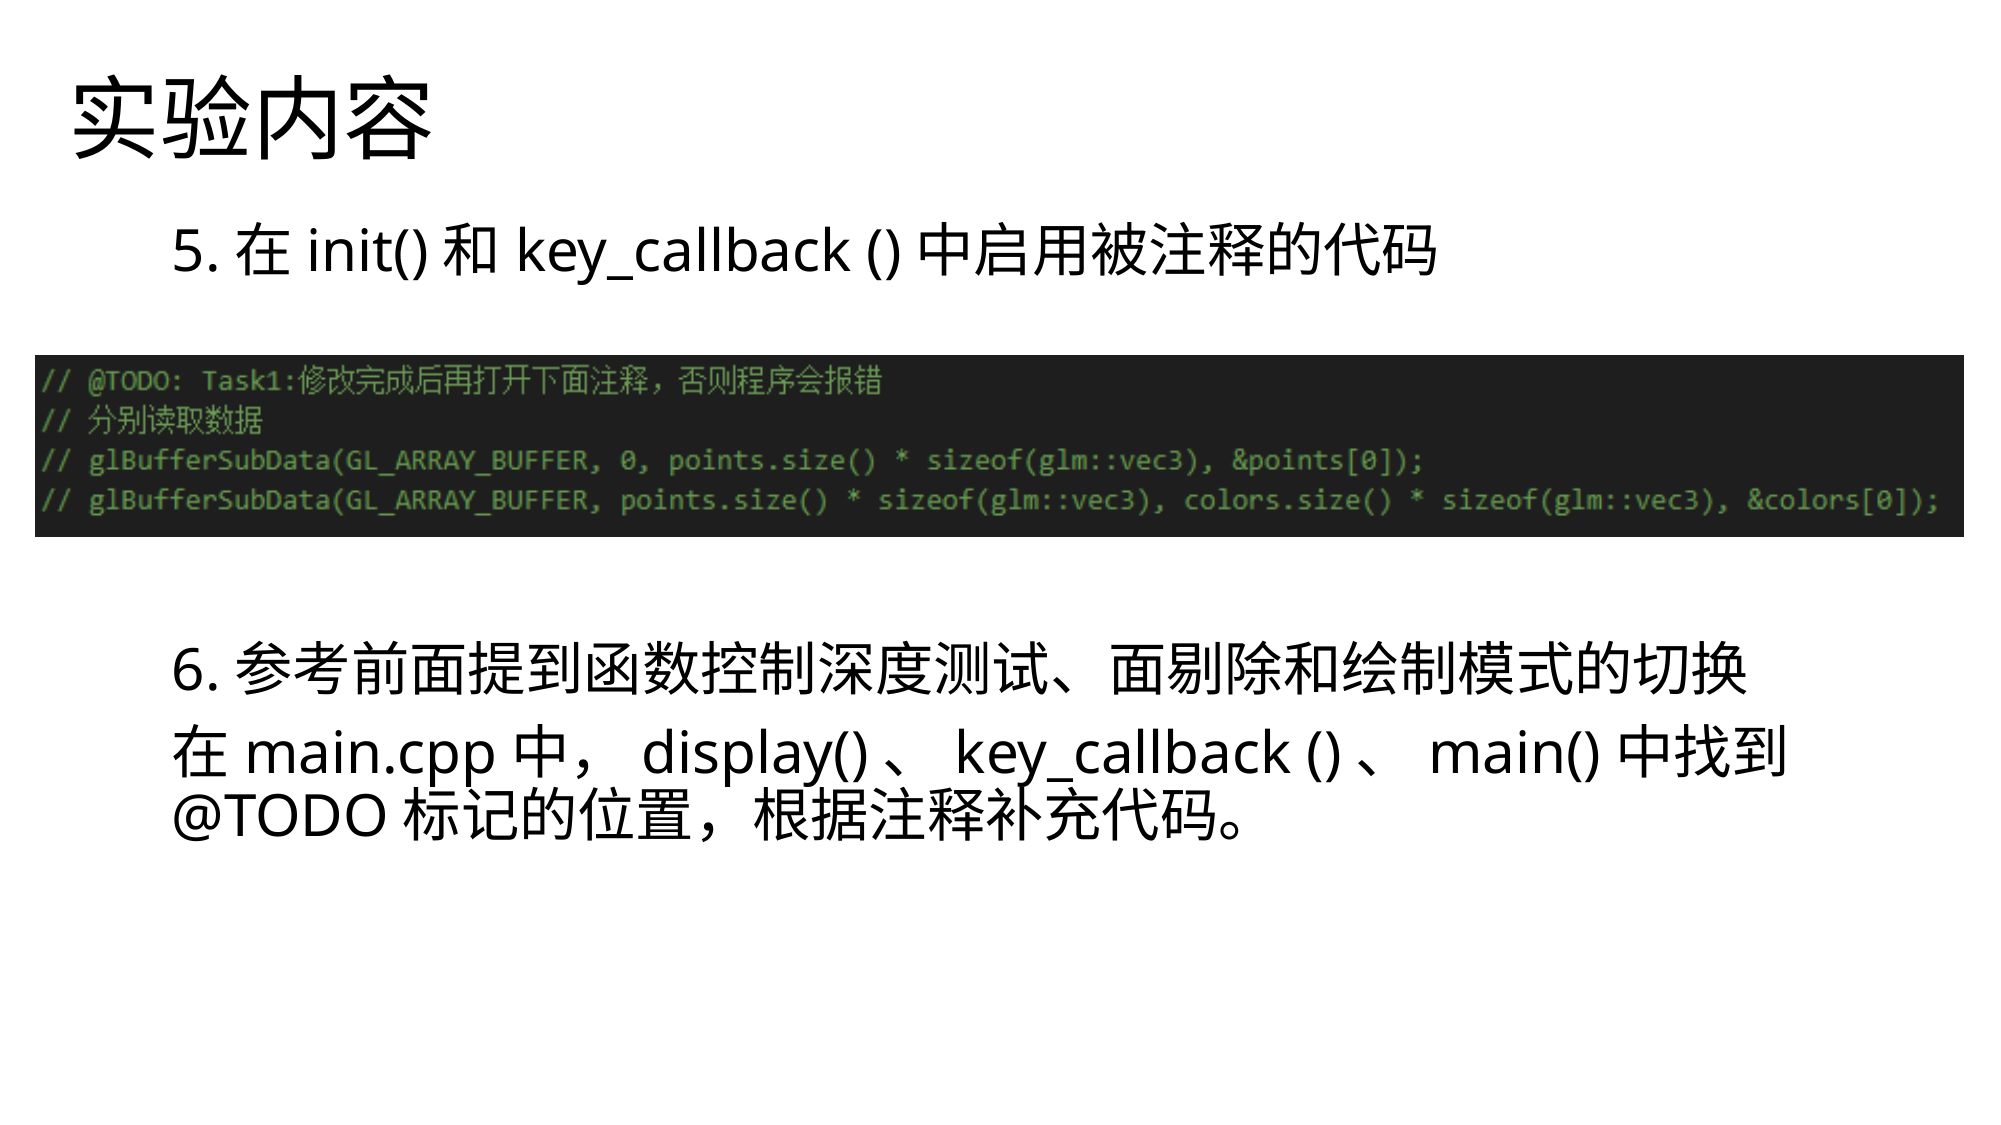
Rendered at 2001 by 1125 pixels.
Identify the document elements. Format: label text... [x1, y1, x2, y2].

text_box 实验内容 [54, 53, 1020, 179]
picture [35, 355, 1965, 537]
list 5.在init()和key_callback ()中启用被注释的代码 6.参考前面提到函数控制深度测试、面剔除和绘制模式的切换 在main.cpp中，display()、key_callback ()、main()中找到@TODO标记的位置，根据注释补充代码。 [156, 213, 1882, 355]
list 5.在init()和key_callback ()中启用被注释的代码 6.参考前面提到函数控制深度测试、面剔除和绘制模式的切换 在main.cpp中，display()、key_callback ()、main()中找到@TODO标记的位置，根据注释补充代码。 [156, 537, 1882, 928]
